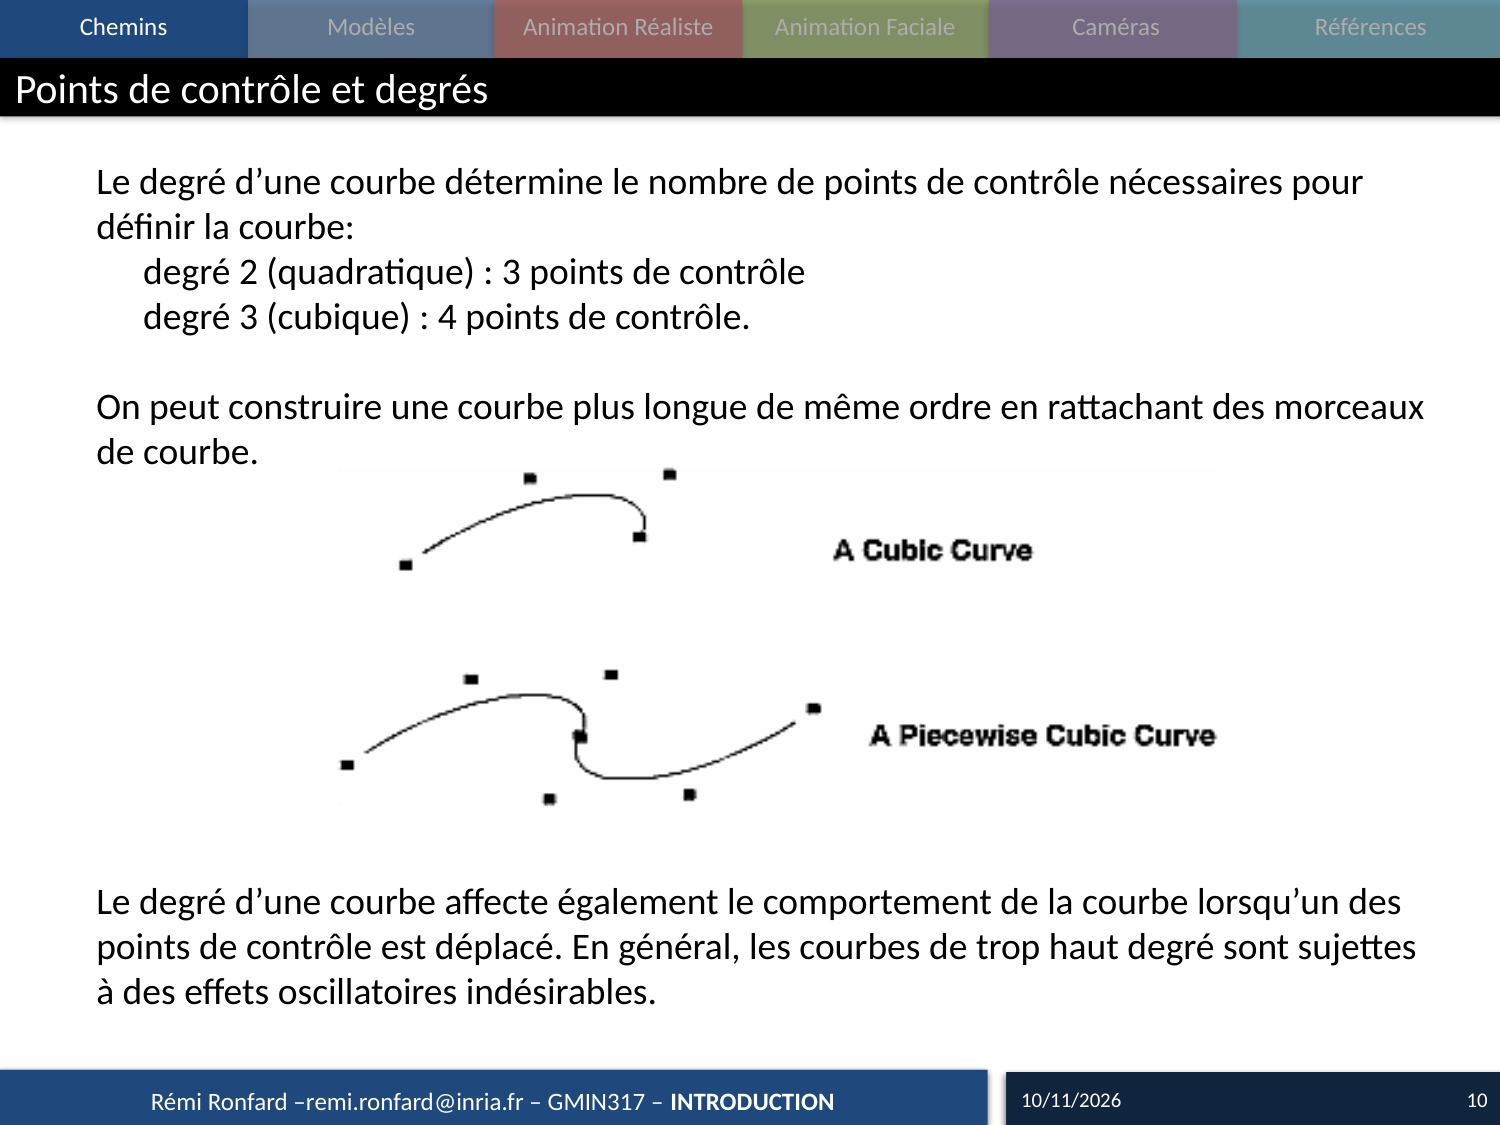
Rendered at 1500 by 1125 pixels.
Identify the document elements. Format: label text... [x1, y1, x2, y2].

title Points de contrôle et degrés [0, 58, 1500, 117]
footer Rémi Ronfard –remi.ronfard@inria.fr – GMIN317 – INTRODUCTION [0, 1072, 988, 1125]
picture [314, 445, 1243, 830]
slide_number 10 [1153, 1071, 1500, 1125]
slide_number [1006, 1070, 1153, 1125]
text_box Le degré d’une courbe détermine le nombre de points de contrôle nécessaires pour définir la courbe: degré 2 (quadratique) : 3 points de contrôle degré 3 (cubique) : 4 points de contrôle. On peut construire une courbe plus longue de même ordre en rattachant des morceaux de courbe. Le degré d’une courbe affecte également le comportement de la courbe lorsqu’un des points de contrôle est déplacé. En général, les courbes de trop haut degré sont sujettes à des effets oscillatoires indésirables. [88, 149, 1447, 1020]
